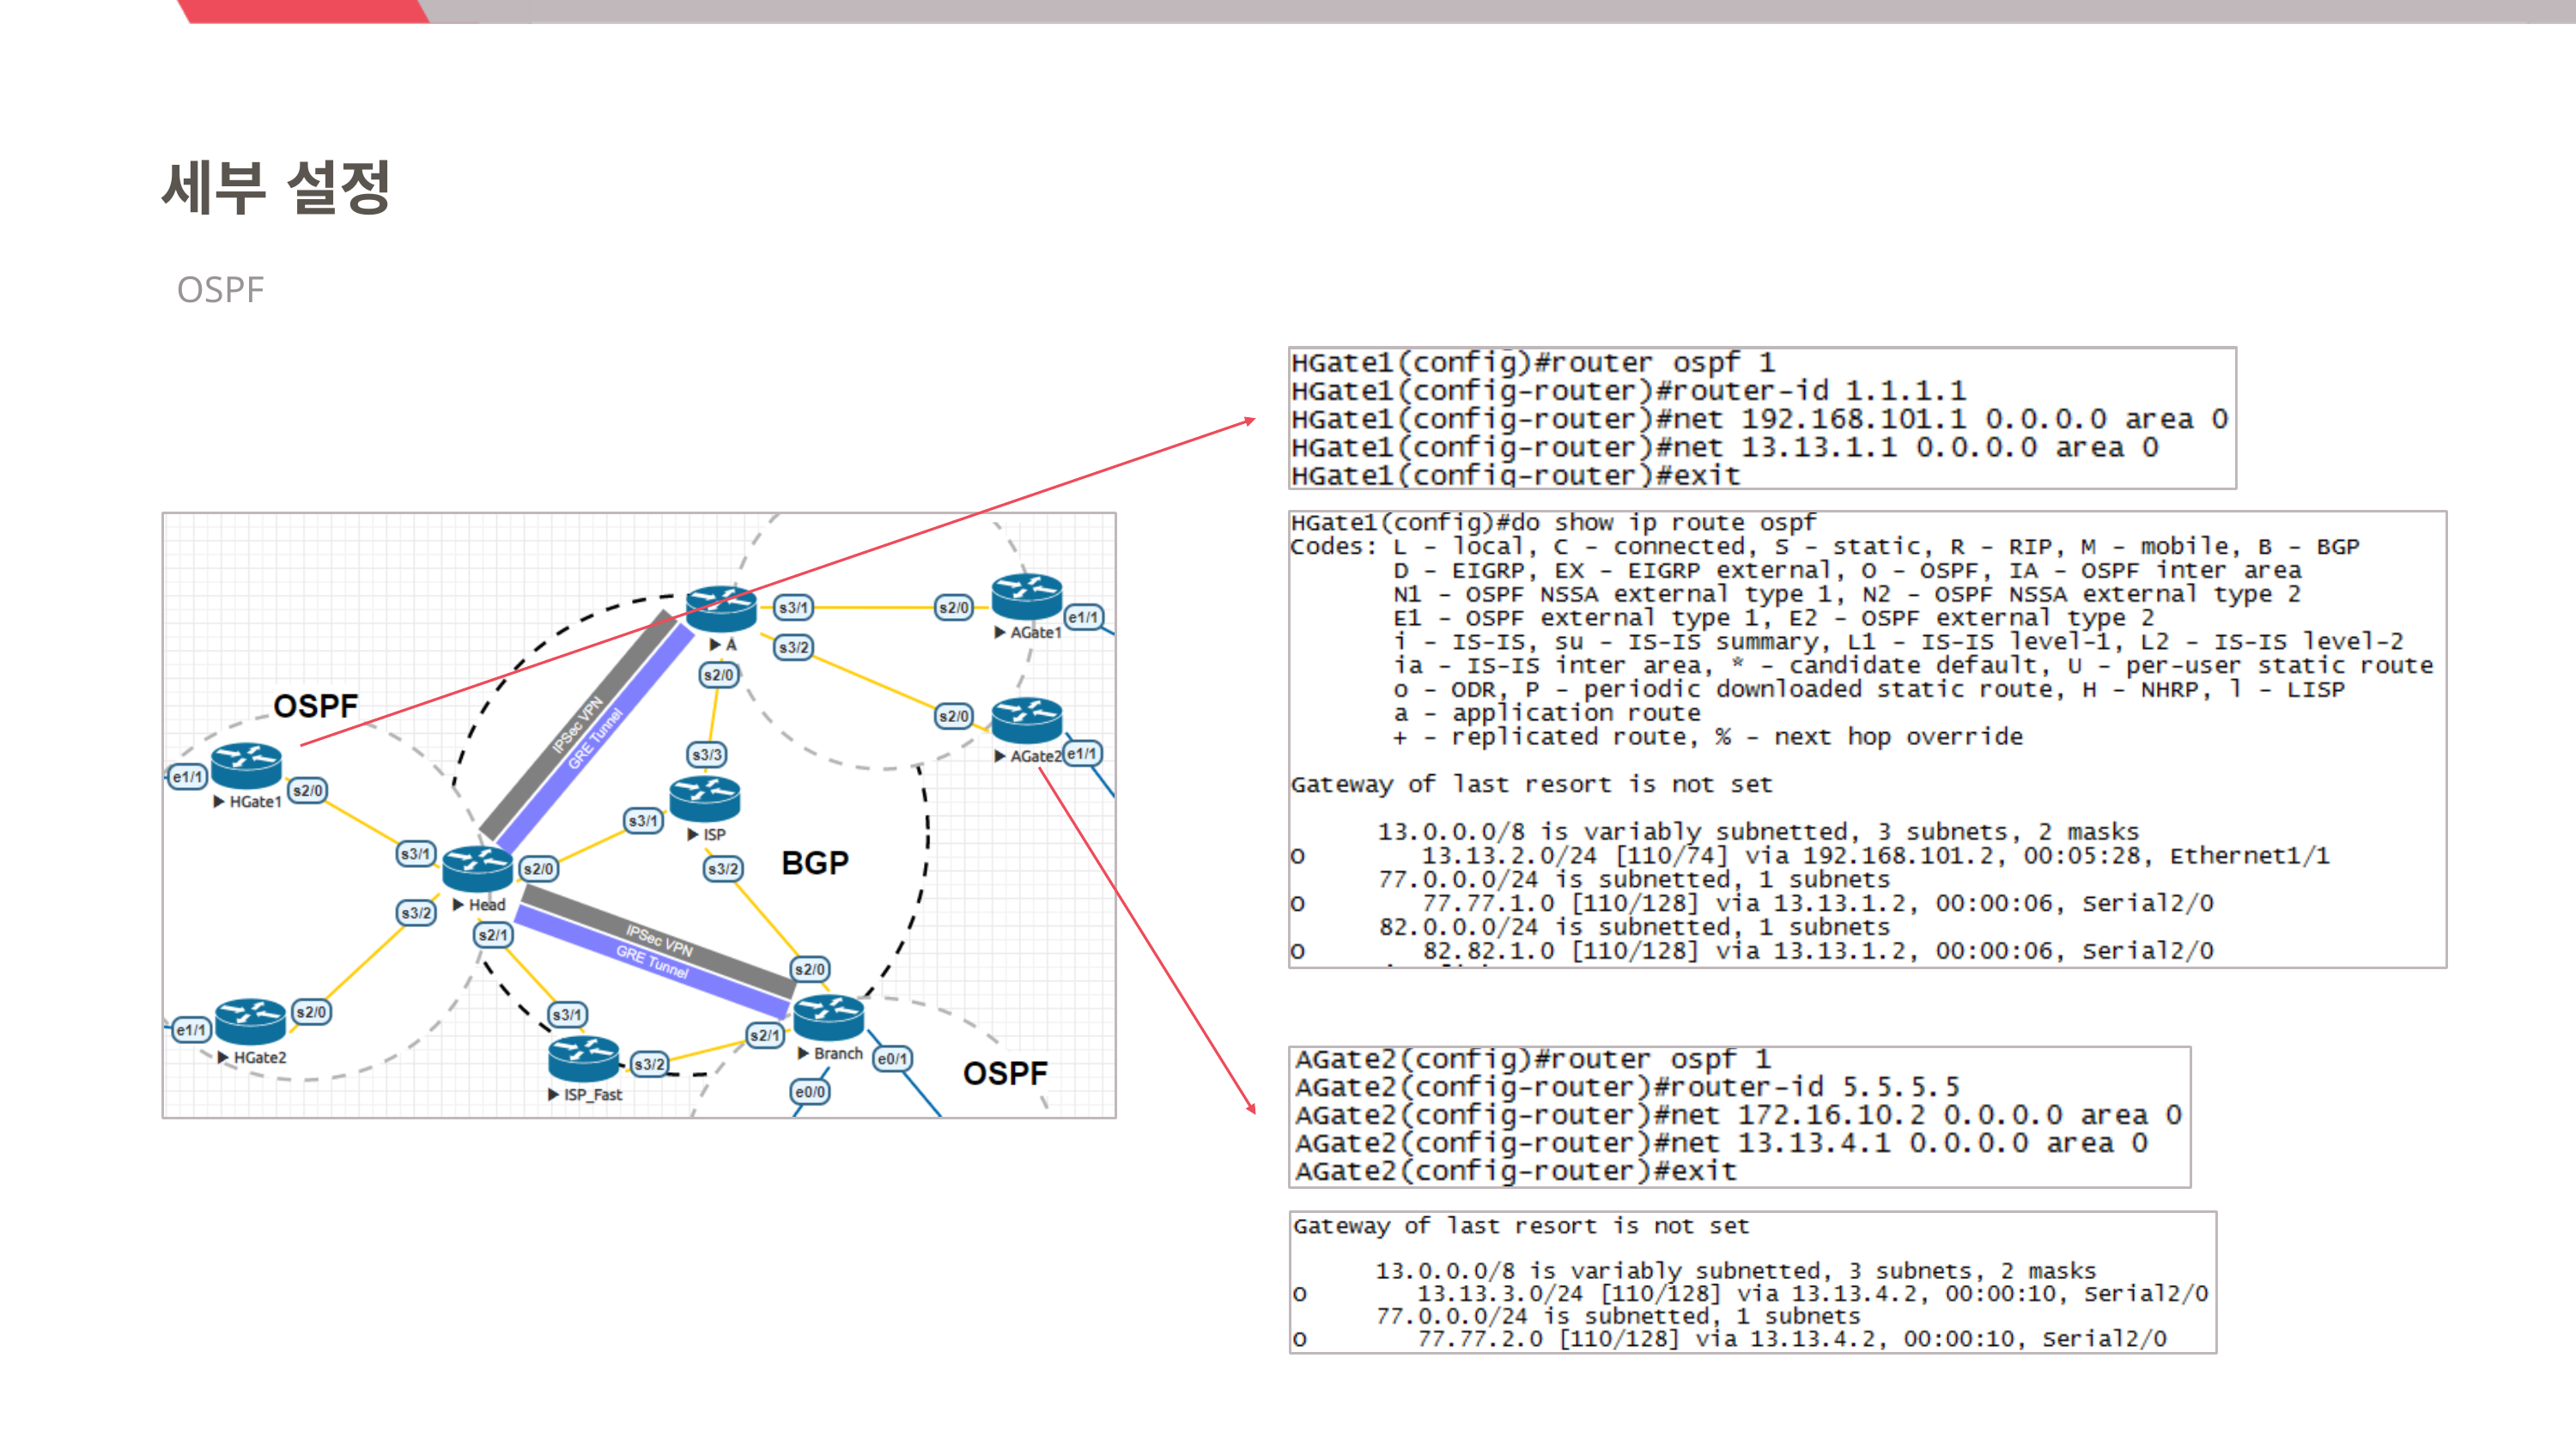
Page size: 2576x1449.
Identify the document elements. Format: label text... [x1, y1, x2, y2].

picture [1290, 349, 2236, 488]
picture [1290, 1047, 2190, 1187]
picture [1290, 512, 2445, 967]
text_box OSPF [163, 260, 877, 339]
text_box 세부 설정 [147, 144, 748, 250]
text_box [300, 417, 1256, 746]
picture [1291, 1213, 2216, 1352]
picture [163, 513, 1115, 1118]
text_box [1038, 767, 1256, 1116]
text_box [167, 0, 2576, 29]
